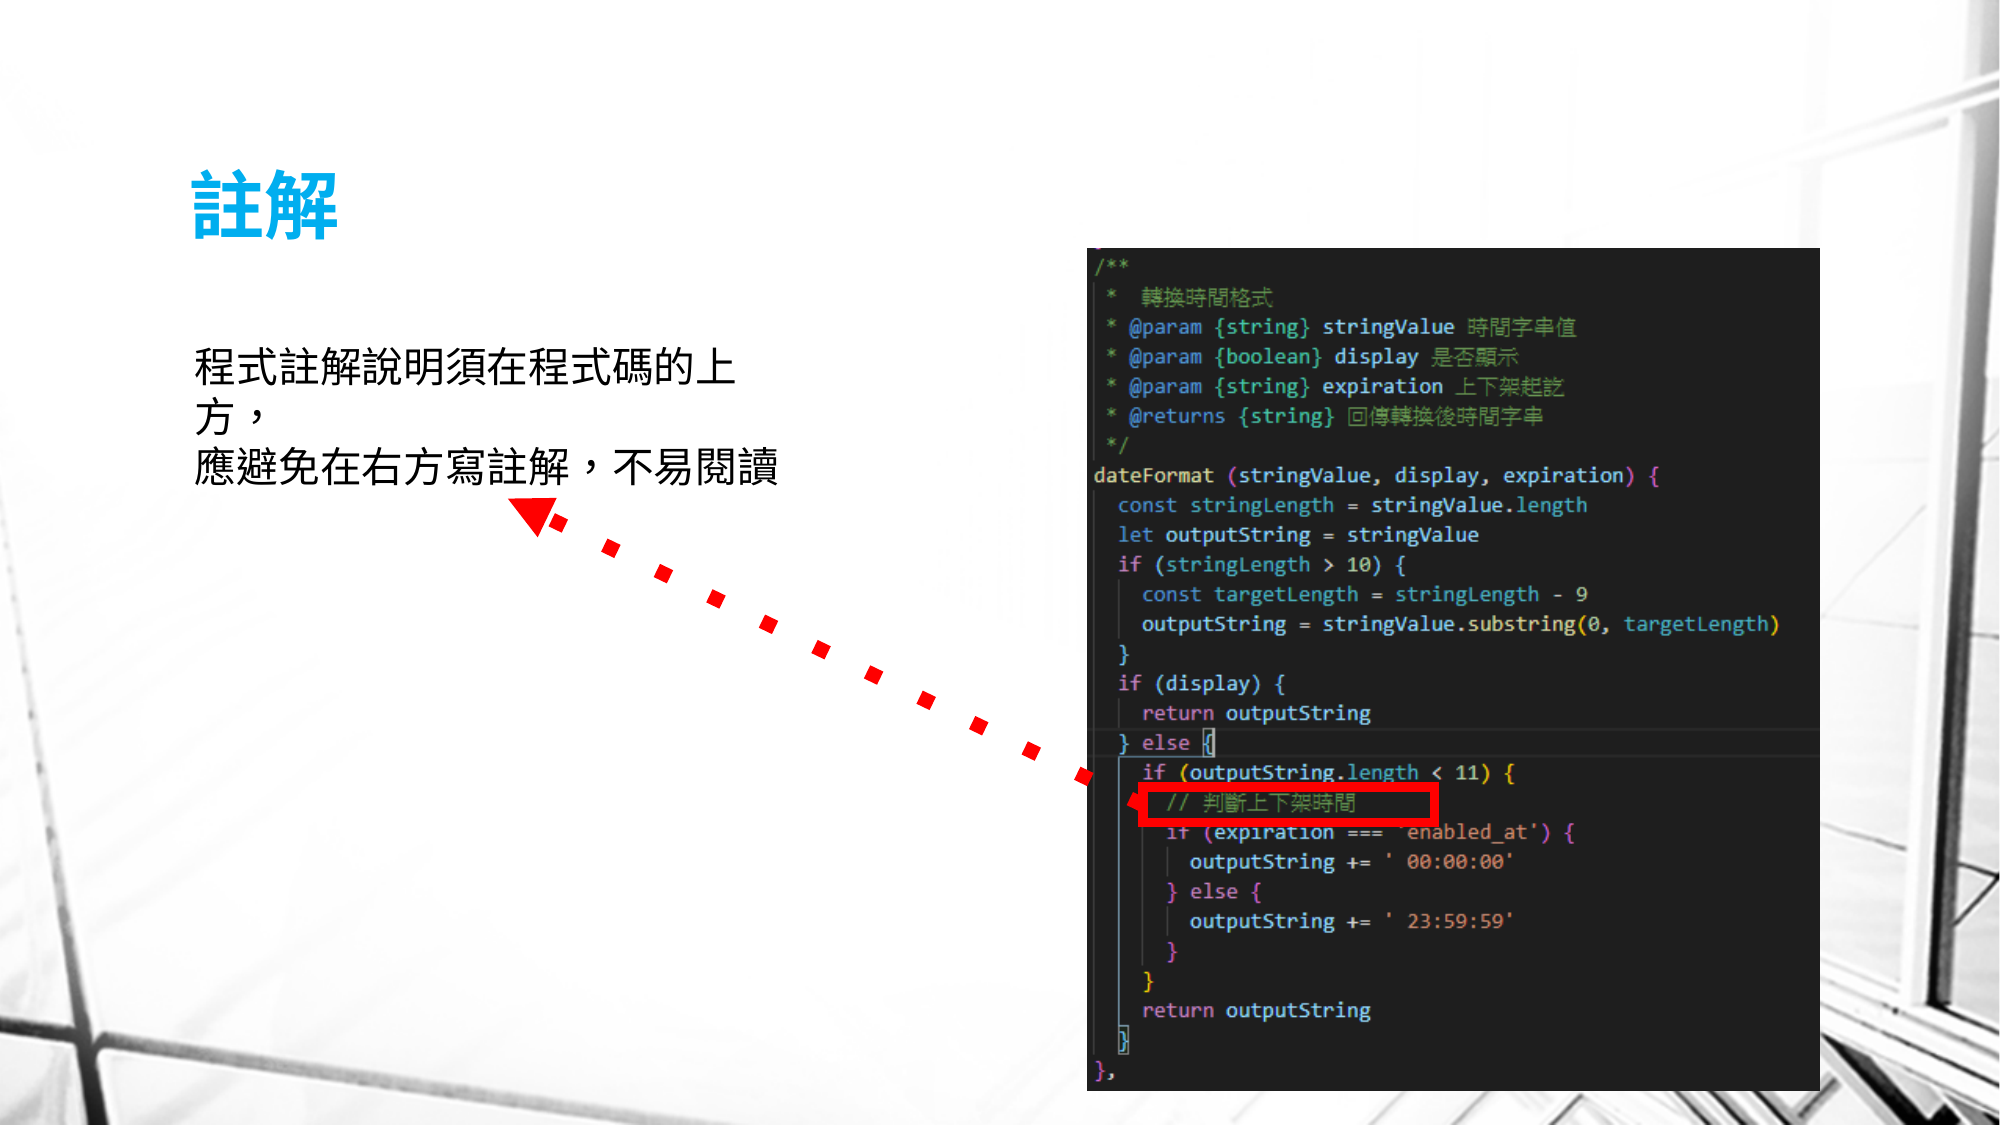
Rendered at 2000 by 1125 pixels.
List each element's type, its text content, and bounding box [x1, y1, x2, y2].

picture [0, 0, 2000, 1125]
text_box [507, 449, 1144, 806]
text_box 程式註解說明須在程式碼的上方， 應避免在右方寫註解，不易閱讀 [180, 333, 836, 499]
title 註解 [174, 87, 1600, 263]
